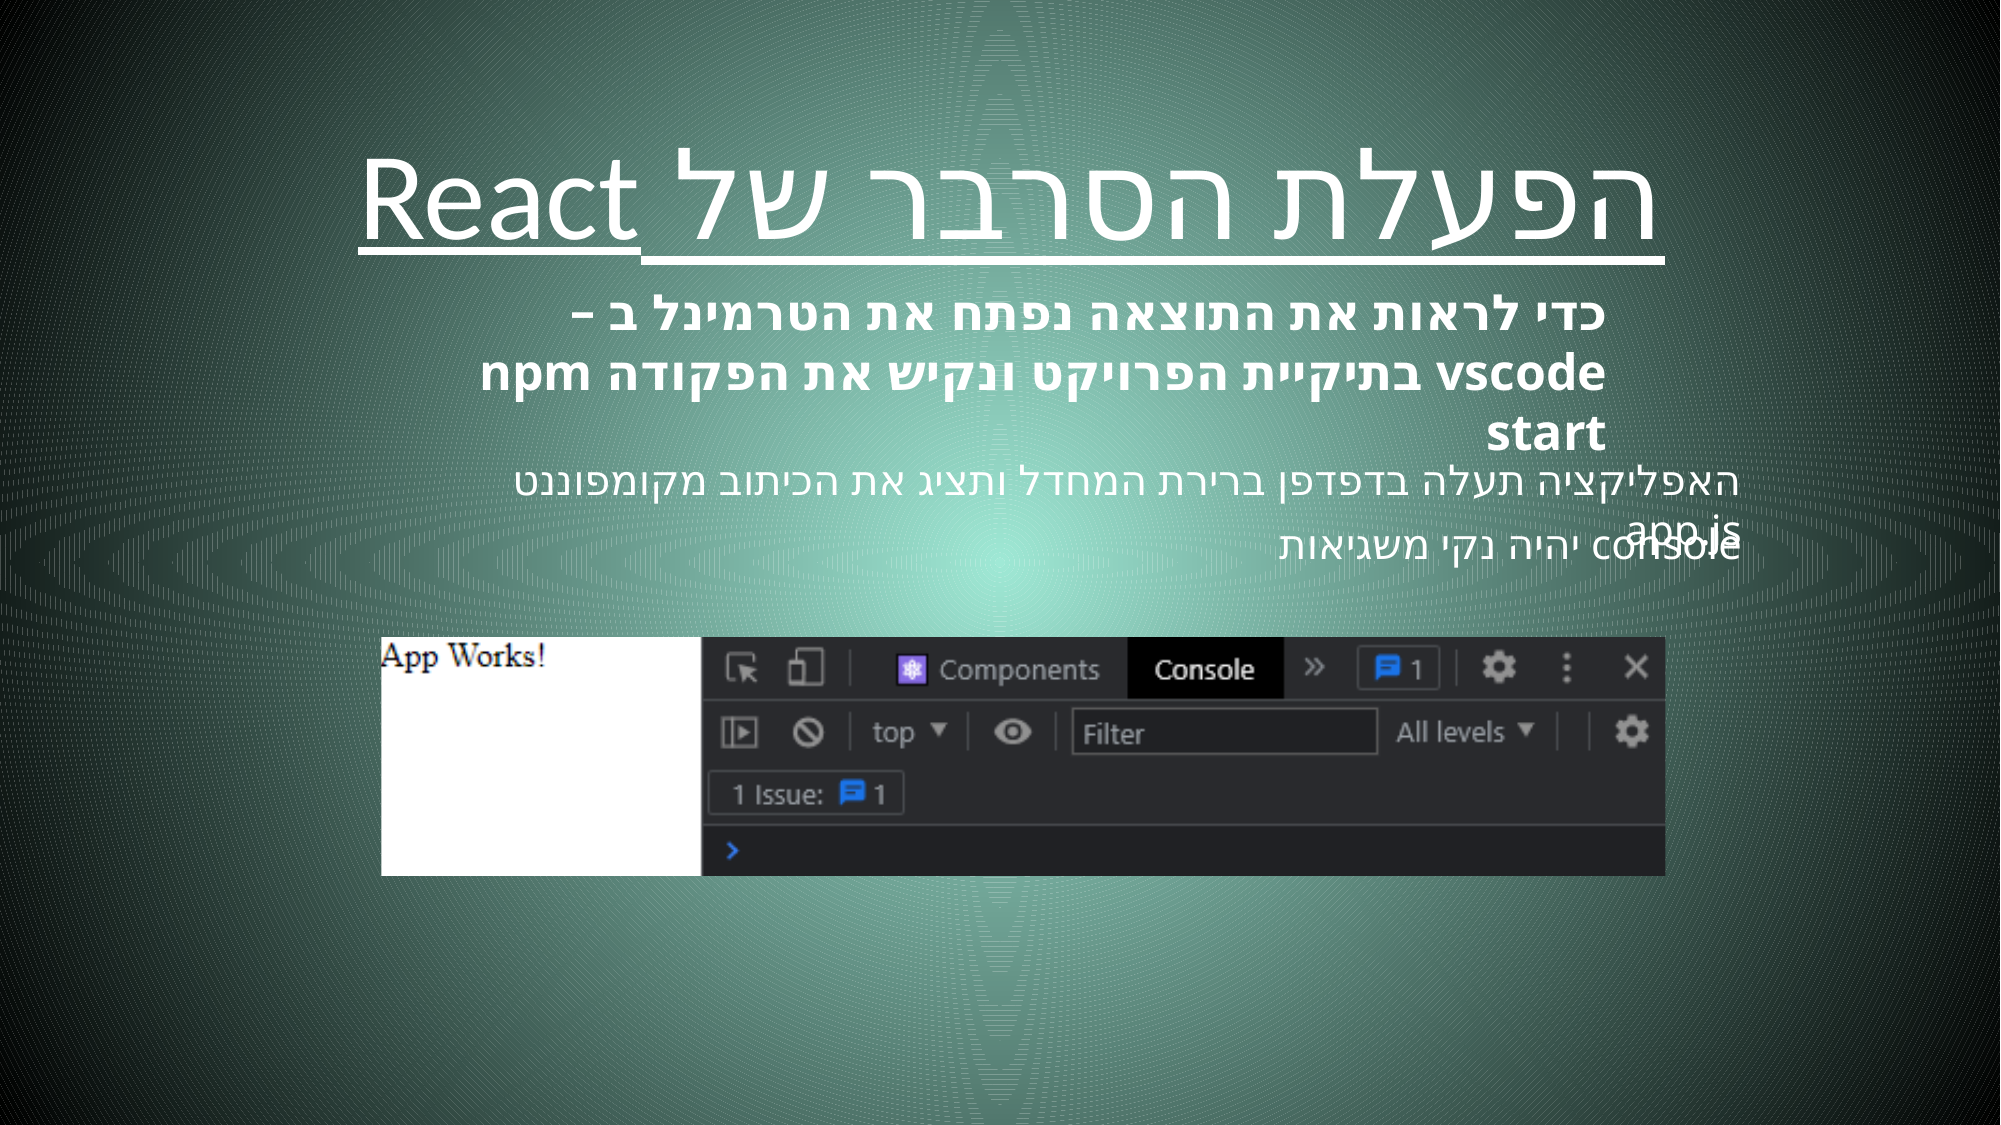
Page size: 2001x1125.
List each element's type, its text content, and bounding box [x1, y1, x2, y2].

text_box הפעלת הסרבר של React [11, 106, 2000, 272]
text_box האפליקציה תעלה בדפדפן ברירת המחדל ותציג את הכיתוב מקומפוננט app.js [448, 446, 1757, 562]
text_box כדי לראות את התוצאה נפתח את הטרמינל ב – vscode בתיקיית הפרויקט ונקיש את הפקודה npm start [401, 273, 1623, 469]
picture [381, 637, 1666, 876]
text_box console יהיה נקי משגיאות [750, 510, 1757, 576]
